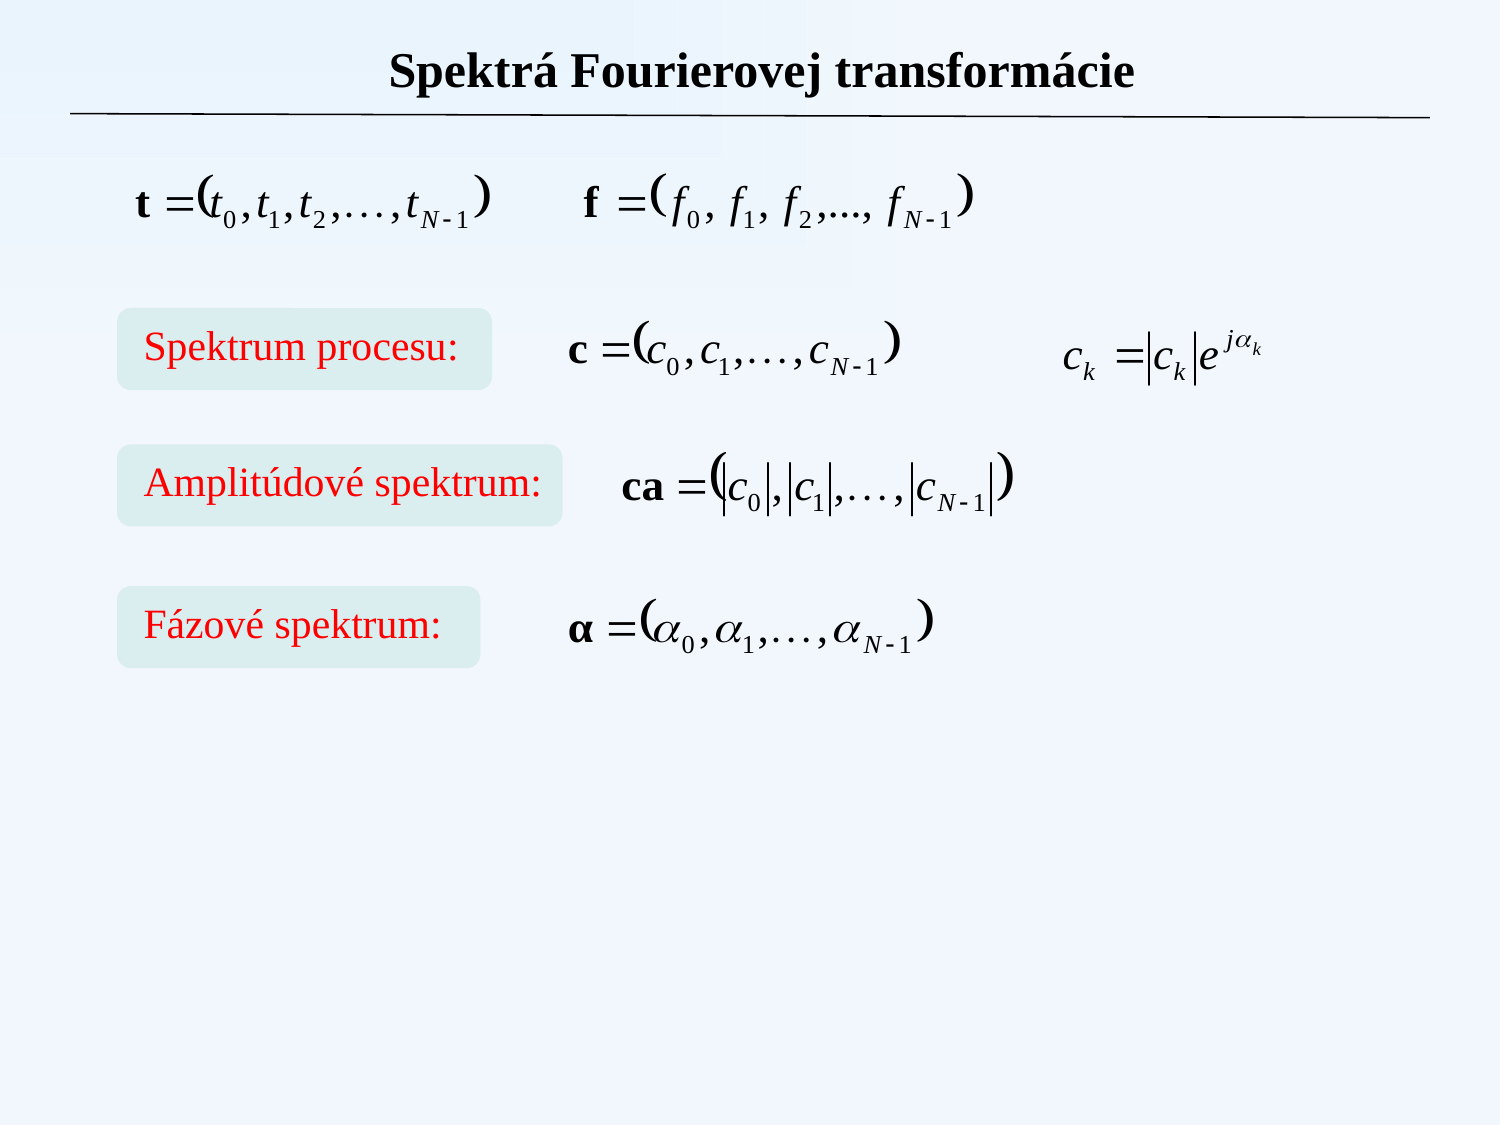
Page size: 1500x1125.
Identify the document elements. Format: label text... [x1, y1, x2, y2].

text_box Fázové spektrum: [127, 584, 459, 659]
text_box [114, 584, 483, 671]
text_box Spektrum procesu: [127, 306, 494, 381]
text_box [577, 172, 975, 240]
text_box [615, 452, 1013, 527]
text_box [128, 172, 492, 240]
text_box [1056, 310, 1276, 396]
text_box Spektrá Fourierovej transformácie [253, 29, 1270, 105]
text_box [115, 442, 565, 529]
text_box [562, 597, 937, 665]
text_box [114, 306, 494, 393]
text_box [562, 319, 903, 387]
text_box Amplitúdové spektrum: [127, 442, 564, 517]
